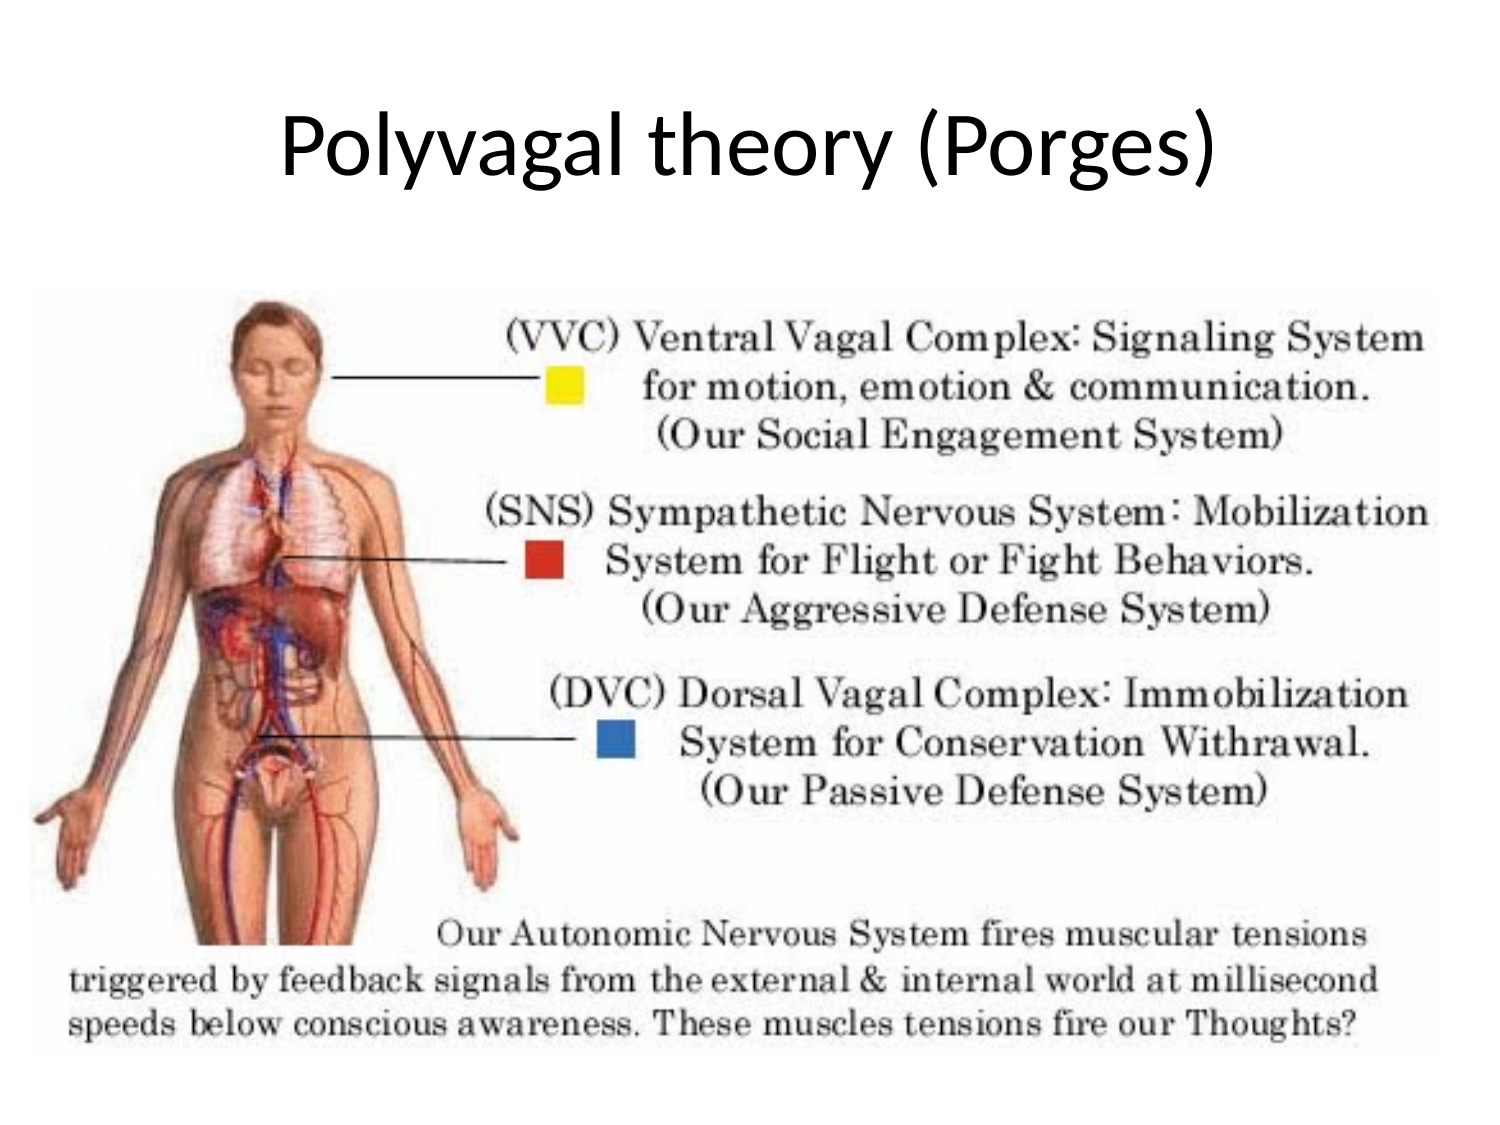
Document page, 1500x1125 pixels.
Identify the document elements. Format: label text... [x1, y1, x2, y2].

title Polyvagal theory (Porges) [75, 45, 1425, 233]
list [29, 290, 1438, 1059]
